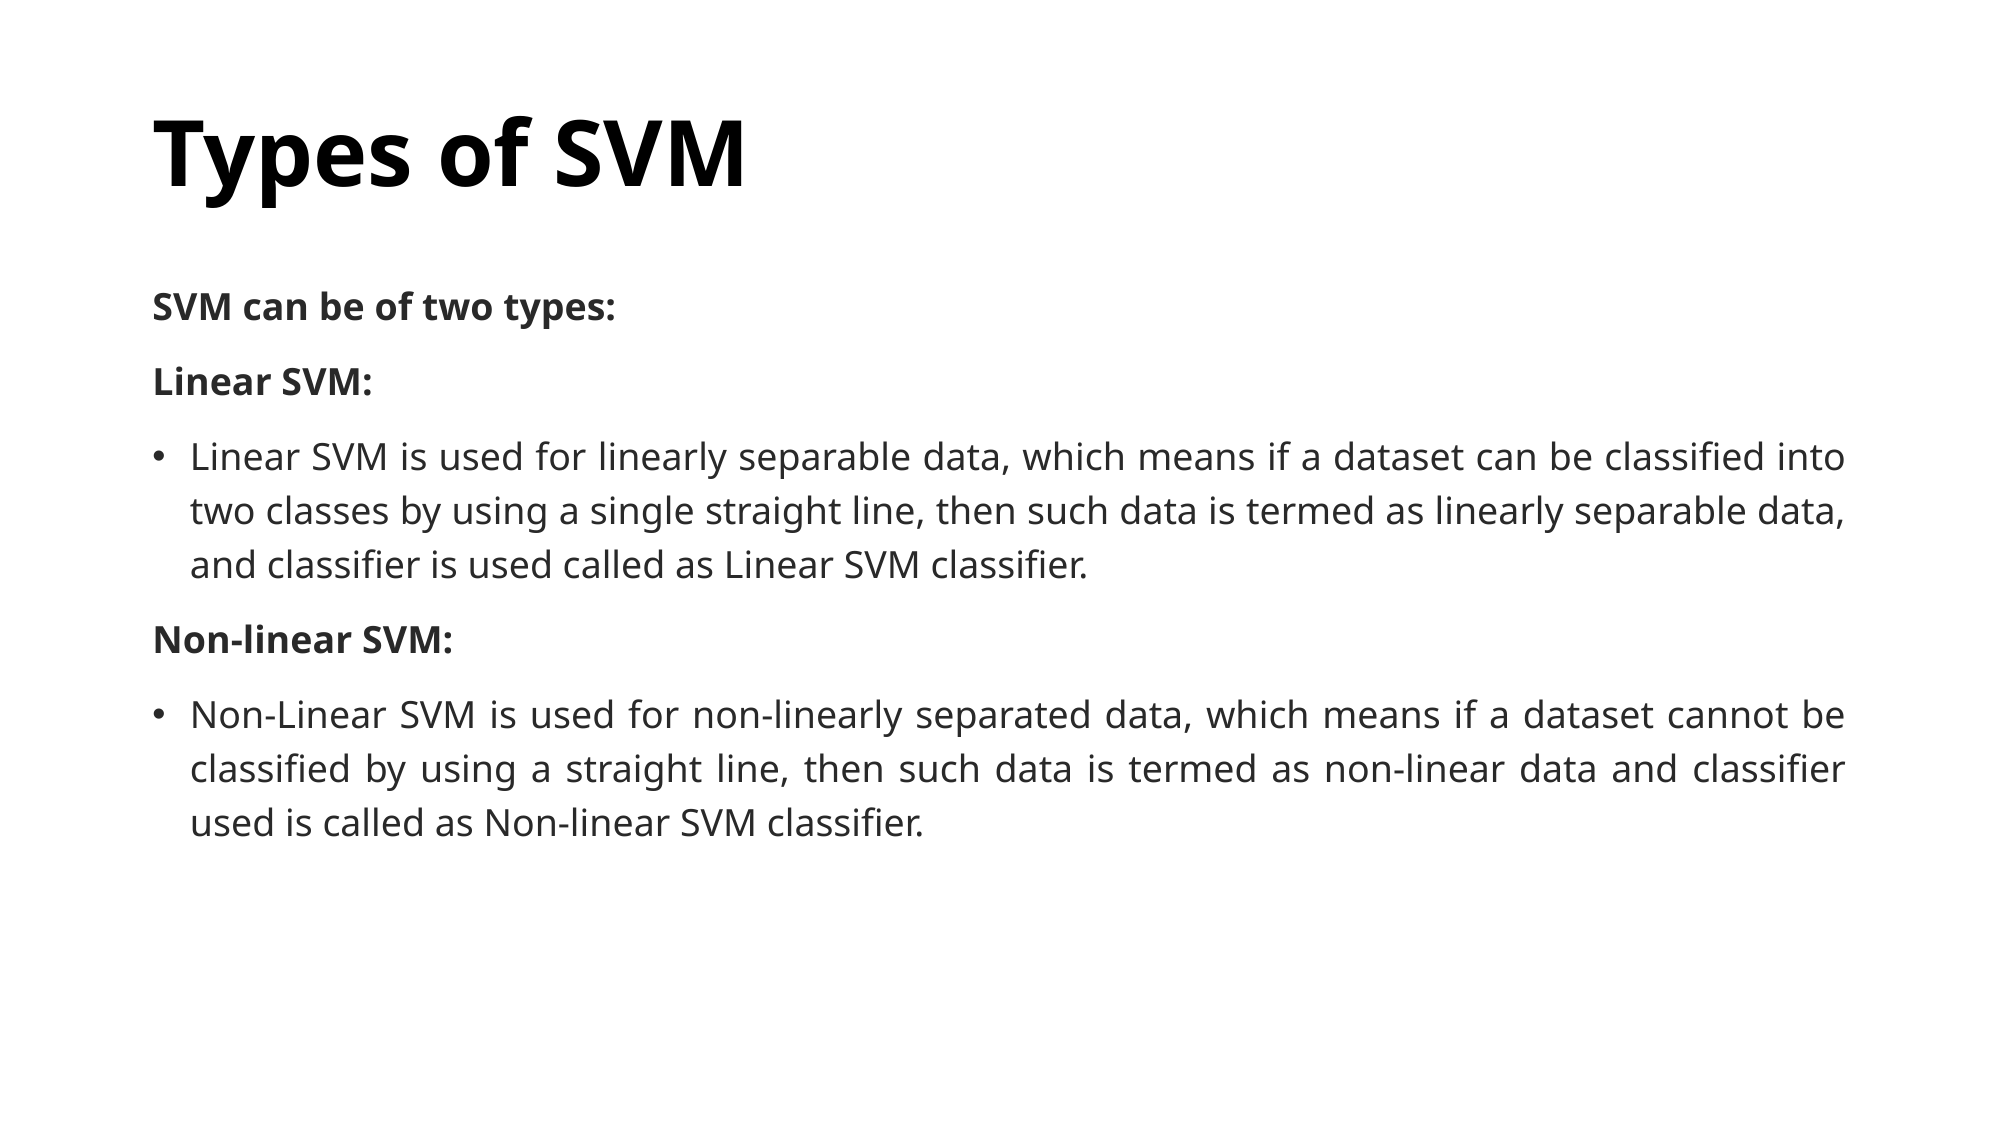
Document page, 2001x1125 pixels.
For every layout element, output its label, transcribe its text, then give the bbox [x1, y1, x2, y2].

list SVM can be of two types: Linear SVM: Linear SVM is used for linearly separable data, which means if a dataset can be classified into two classes by using a single straight line, then such data is termed as linearly separable data, and classifier is used called as Linear SVM classifier. Non-linear SVM: Non-Linear SVM is used for non-linearly separated data, which means if a dataset cannot be classified by using a straight line, then such data is termed as non-linear data and classifier used is called as Non-linear SVM classifier. [137, 266, 1863, 976]
title Types of SVM [137, 88, 1863, 225]
